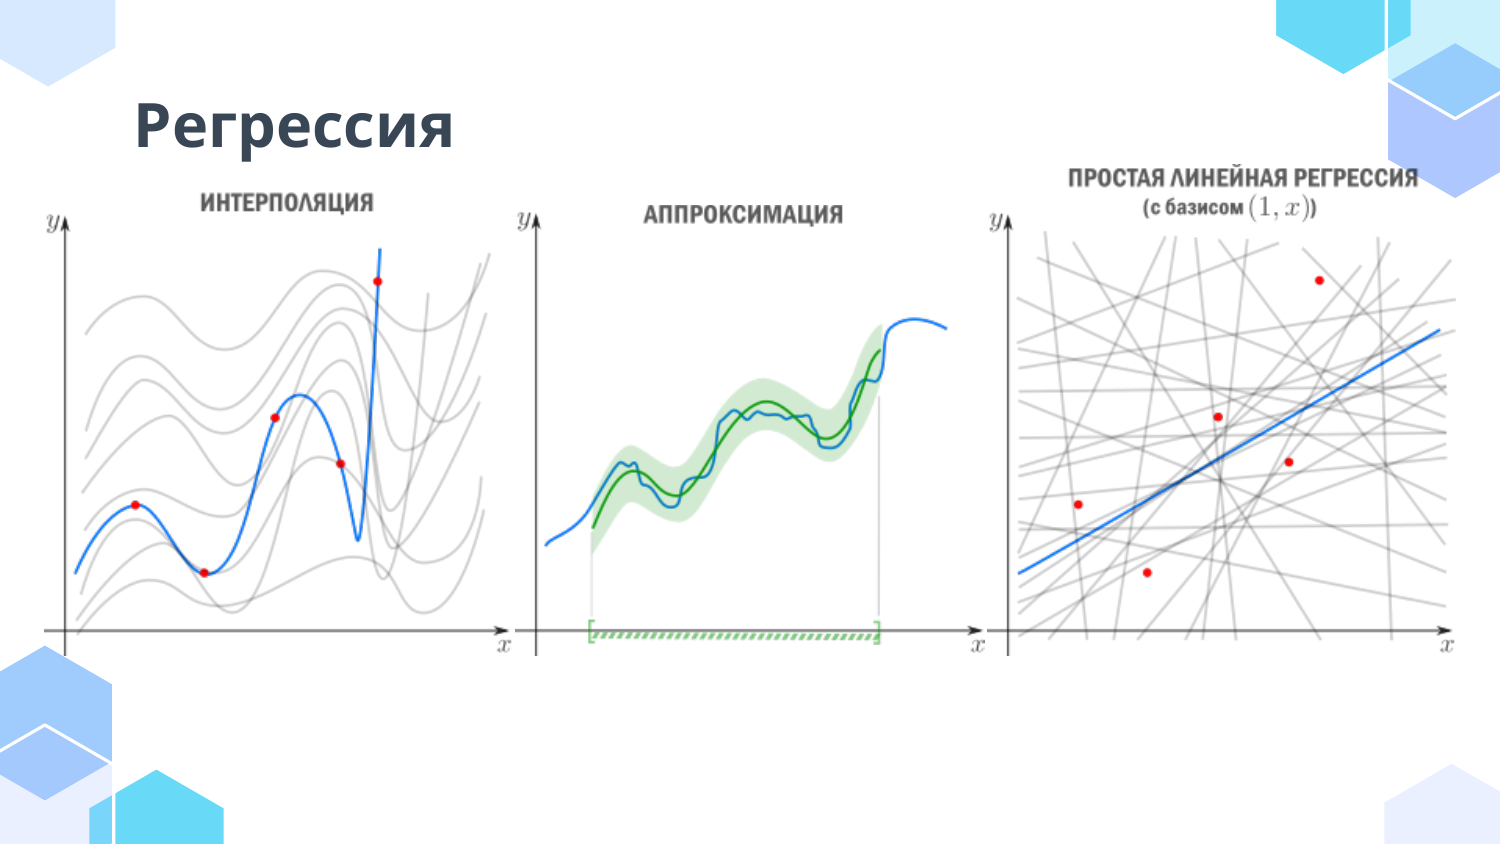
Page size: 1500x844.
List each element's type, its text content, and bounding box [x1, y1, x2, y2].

picture [515, 205, 985, 656]
picture [43, 188, 514, 656]
title Регрессия [118, 70, 814, 175]
picture [986, 164, 1456, 656]
